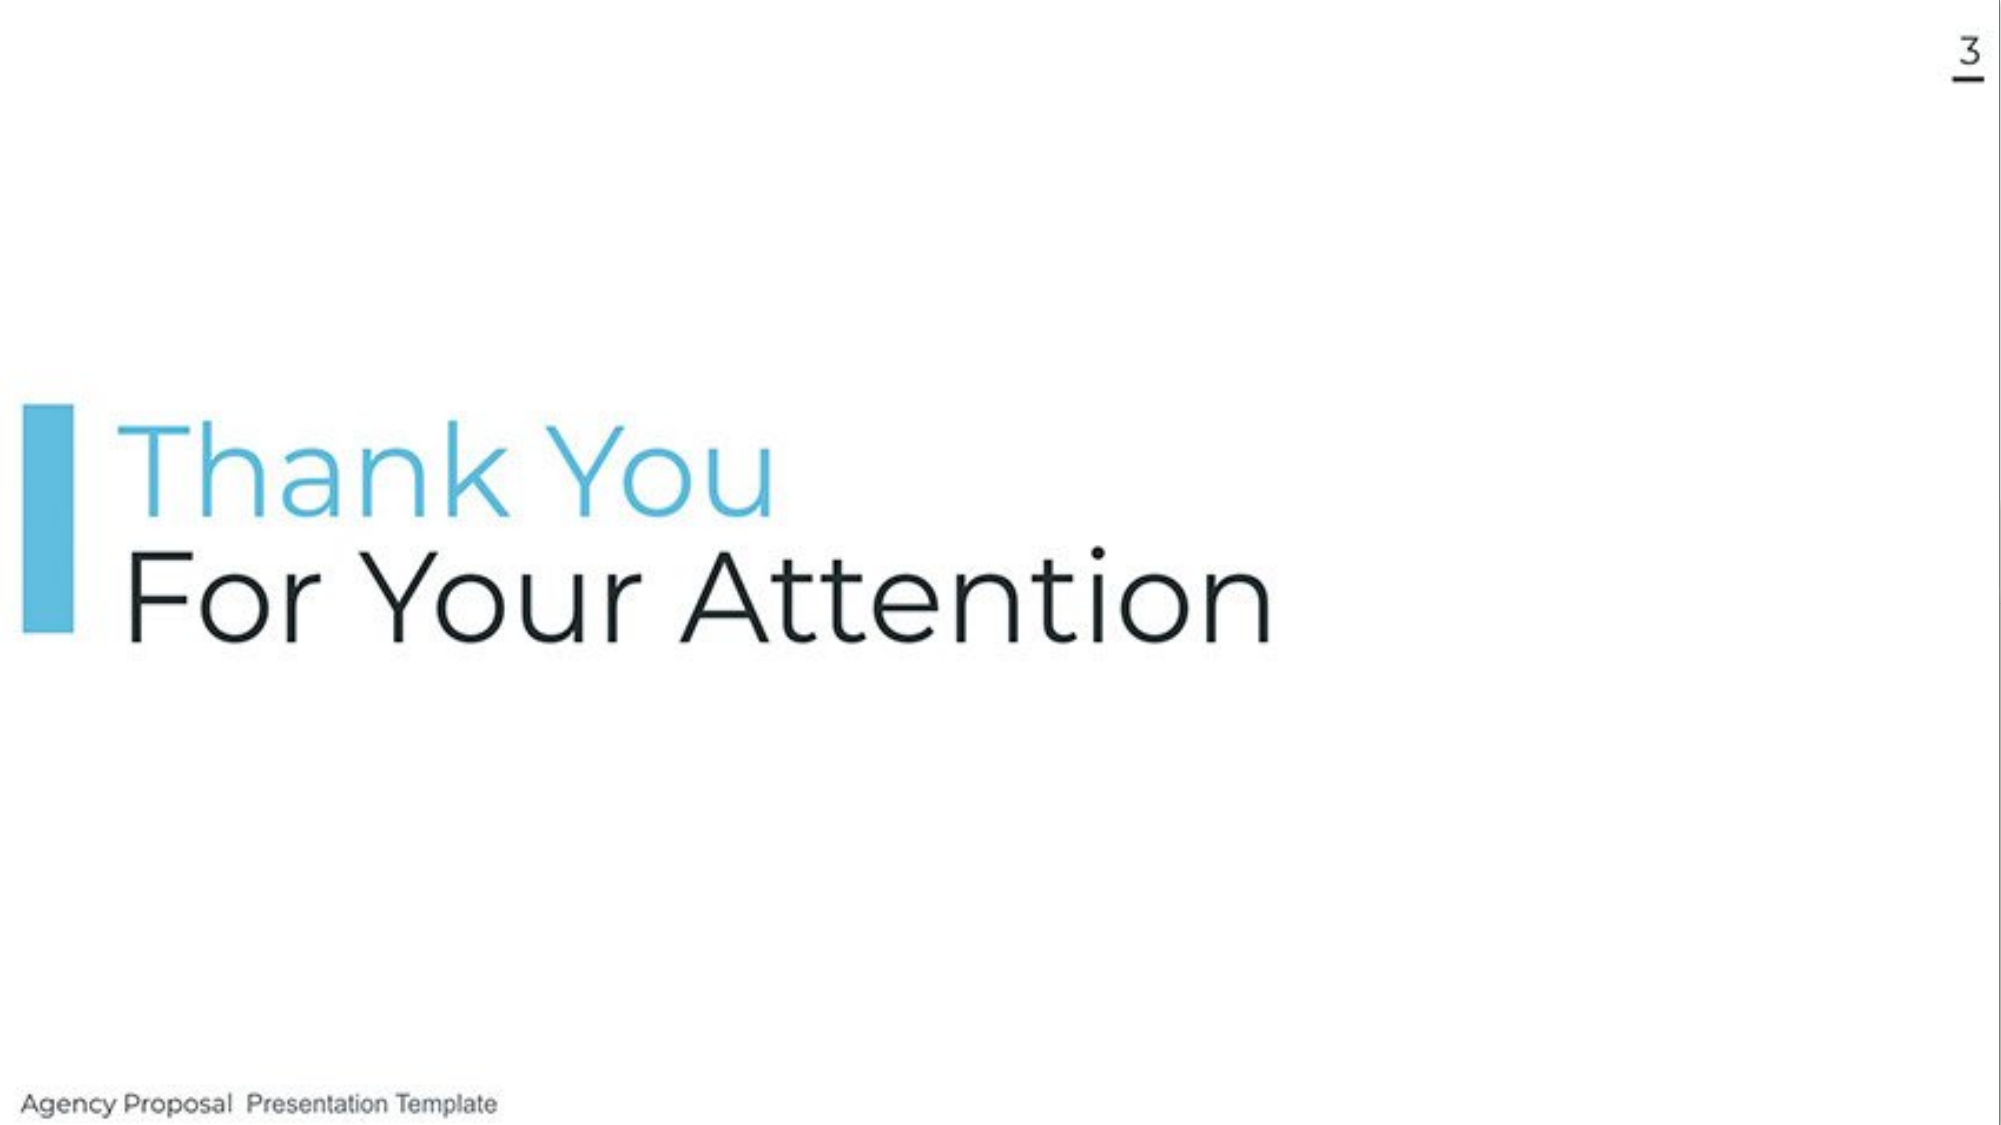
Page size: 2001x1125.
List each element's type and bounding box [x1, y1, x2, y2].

list [0, 0, 2000, 1125]
